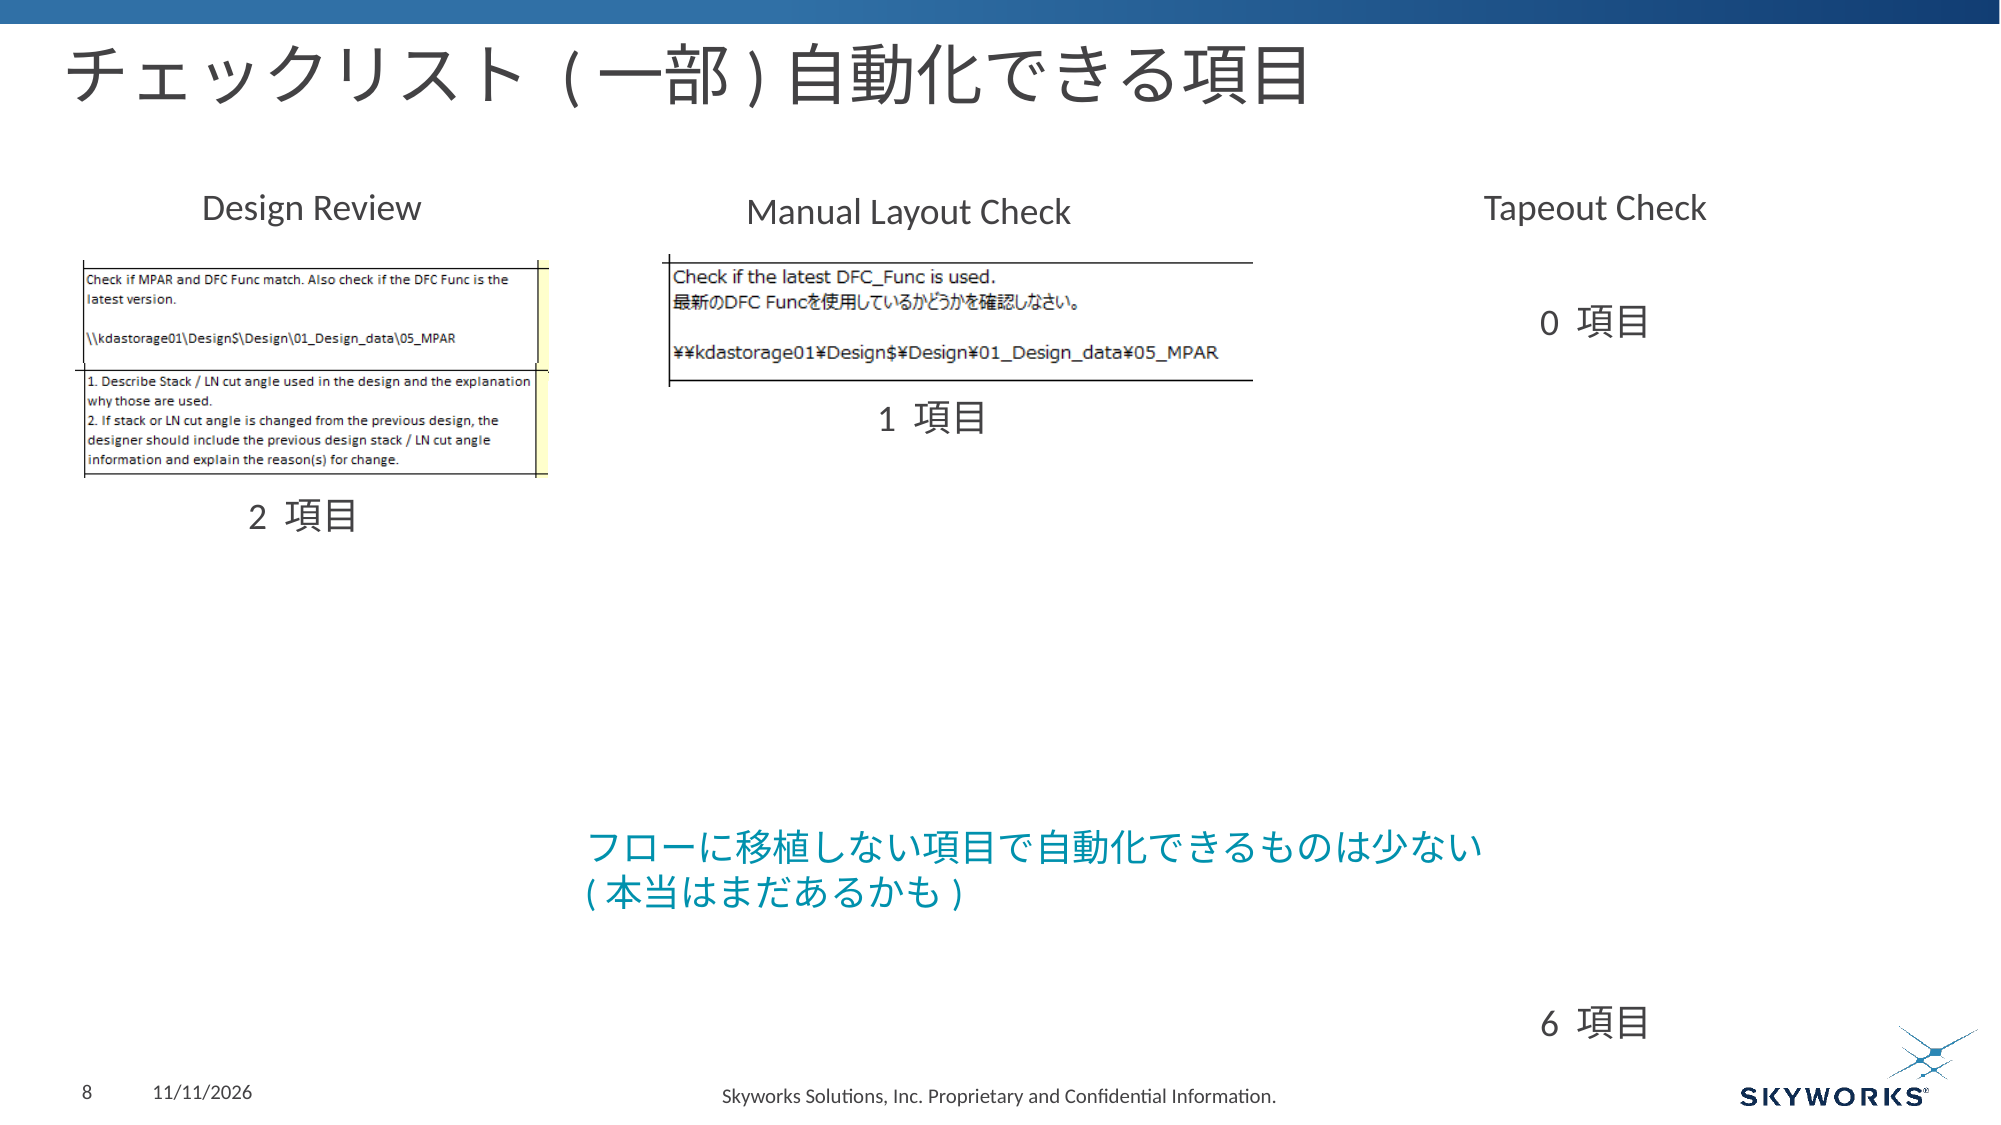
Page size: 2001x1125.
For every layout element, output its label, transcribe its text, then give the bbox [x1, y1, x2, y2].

title チェックリスト (一部)自動化できる項目 [47, 36, 1773, 121]
text_box 0 項目 [1525, 290, 1667, 350]
text_box Design Review [187, 175, 437, 236]
picture [75, 260, 549, 478]
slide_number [137, 1071, 337, 1111]
text_box 6 項目 [1525, 992, 1667, 1052]
picture [662, 254, 1253, 387]
text_box Manual Layout Check [731, 179, 1087, 240]
text_box 2 項目 [233, 484, 375, 544]
text_box 1 項目 [862, 387, 1004, 446]
footer Skyworks Solutions, Inc. Proprietary and Confidential Information. [662, 1064, 1338, 1125]
text_box Tapeout Check [1469, 175, 1723, 236]
picture [1740, 1026, 1978, 1106]
slide_number 8 [22, 1072, 108, 1111]
text_box フローに移植しない項目で自動化できるものは少ない (本当はまだあるかも) [570, 817, 1500, 922]
